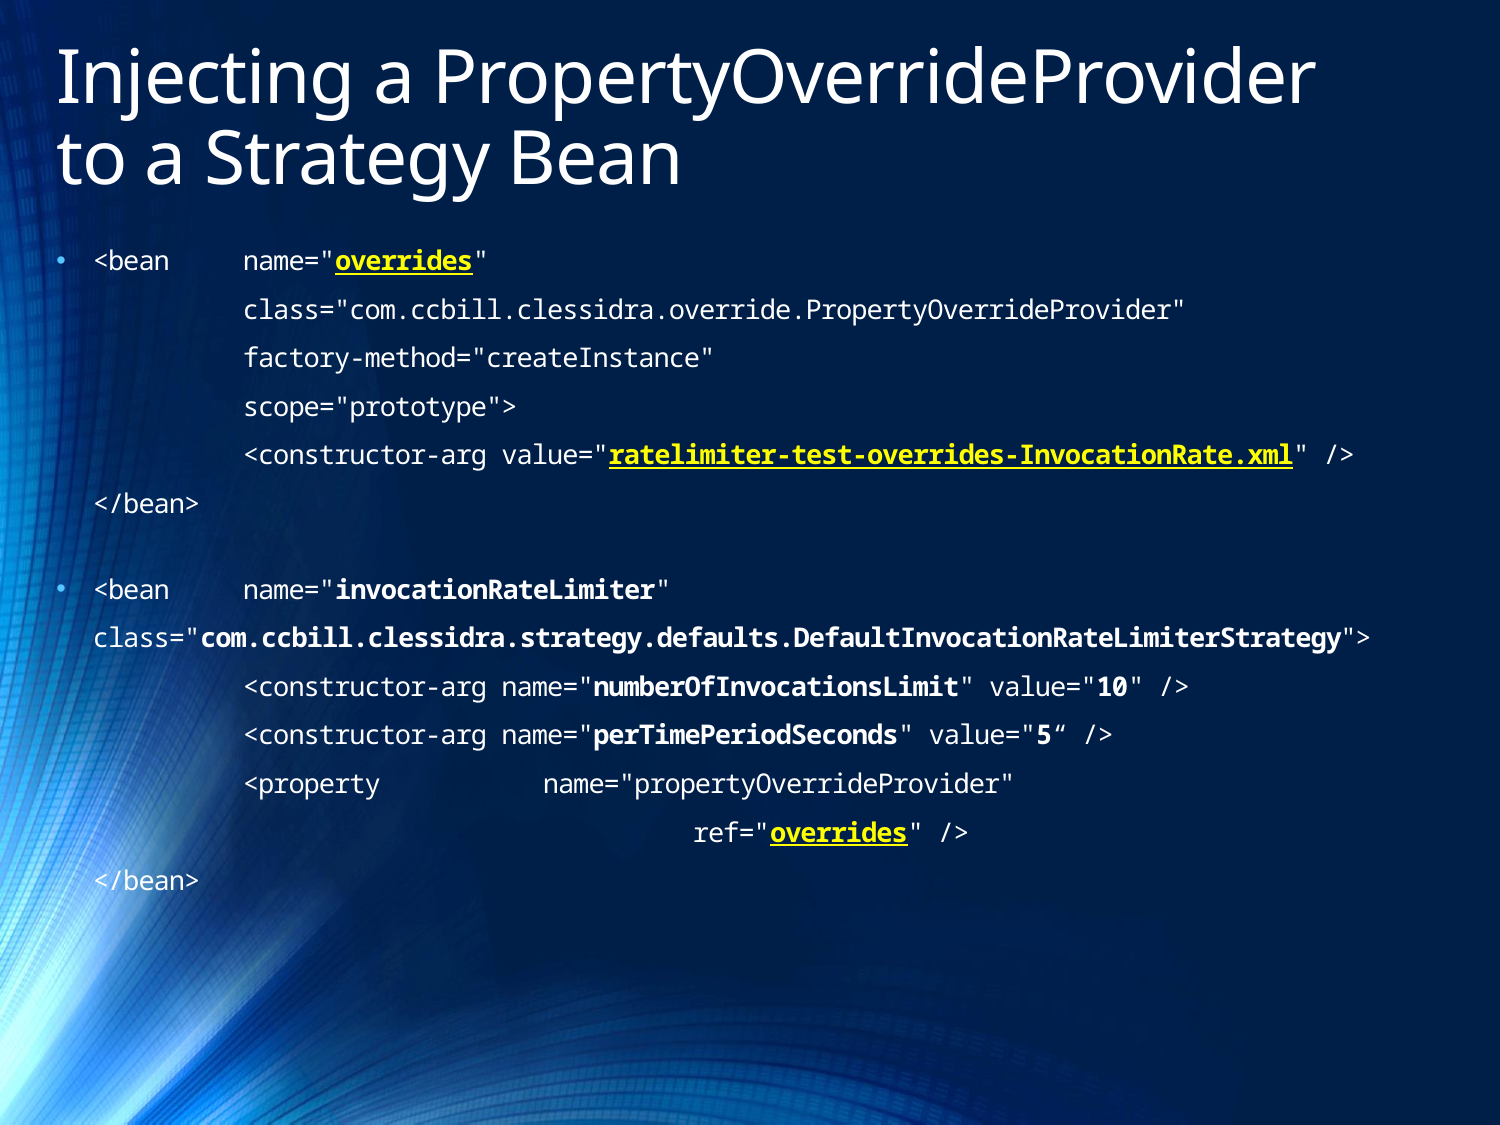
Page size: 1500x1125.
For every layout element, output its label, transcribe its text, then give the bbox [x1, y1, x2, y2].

picture [0, 0, 1500, 1125]
list <bean name="overrides" class="com.ccbill.clessidra.override.PropertyOverrideProvider" factory-method="createInstance" scope="prototype"> <constructor-arg value="ratelimiter-test-overrides-InvocationRate.xml" /> </bean> <bean name="invocationRateLimiter" class="com.ccbill.clessidra.strategy.defaults.DefaultInvocationRateLimiterStrategy"> <constructor-arg name="numberOfInvocationsLimit" value="10" /> <constructor-arg name="perTimePeriodSeconds" value="5“ /> <property name="propertyOverrideProvider" ref="overrides" /> </bean> [41, 219, 1483, 1106]
title Injecting a PropertyOverrideProvider to a Strategy Bean [41, 19, 1483, 209]
